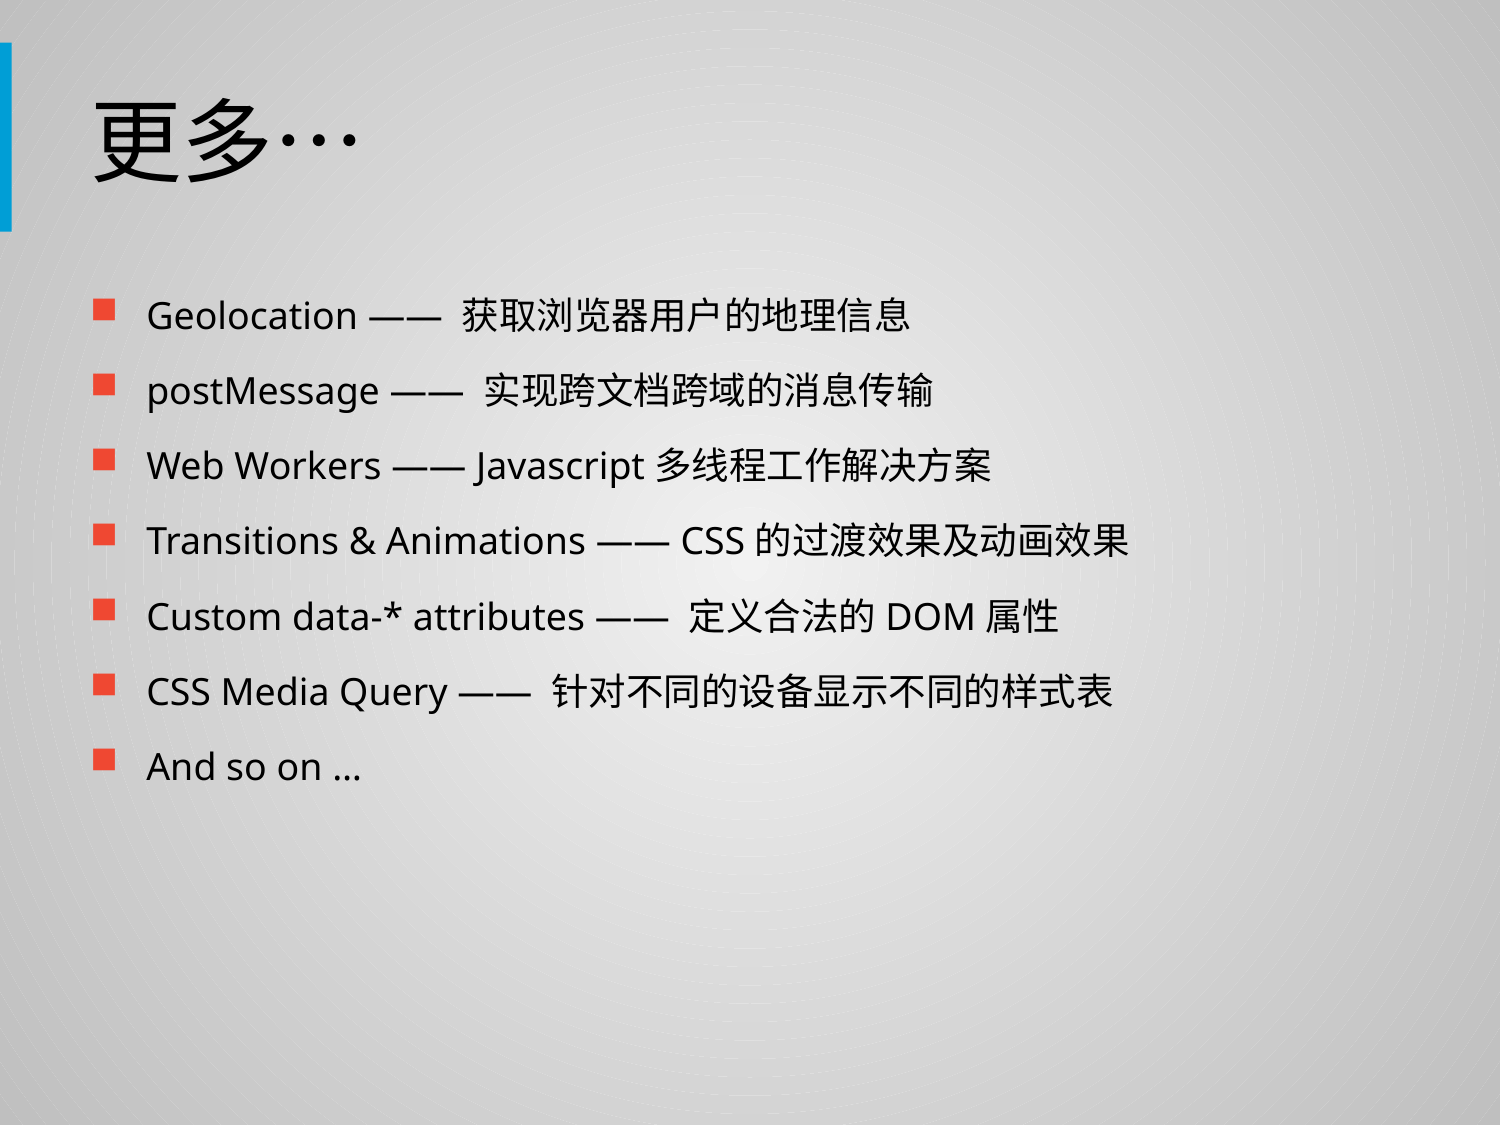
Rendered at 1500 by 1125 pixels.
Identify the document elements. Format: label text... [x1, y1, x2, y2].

title 更多… [75, 45, 1425, 233]
list Geolocation —— 获取浏览器用户的地理信息 postMessage —— 实现跨文档跨域的消息传输 Web Workers —— Javascript多线程工作解决方案 Transitions & Animations —— CSS的过渡效果及动画效果 Custom data-* attributes —— 定义合法的DOM属性 CSS Media Query —— 针对不同的设备显示不同的样式表 And so on … [75, 262, 1447, 1005]
